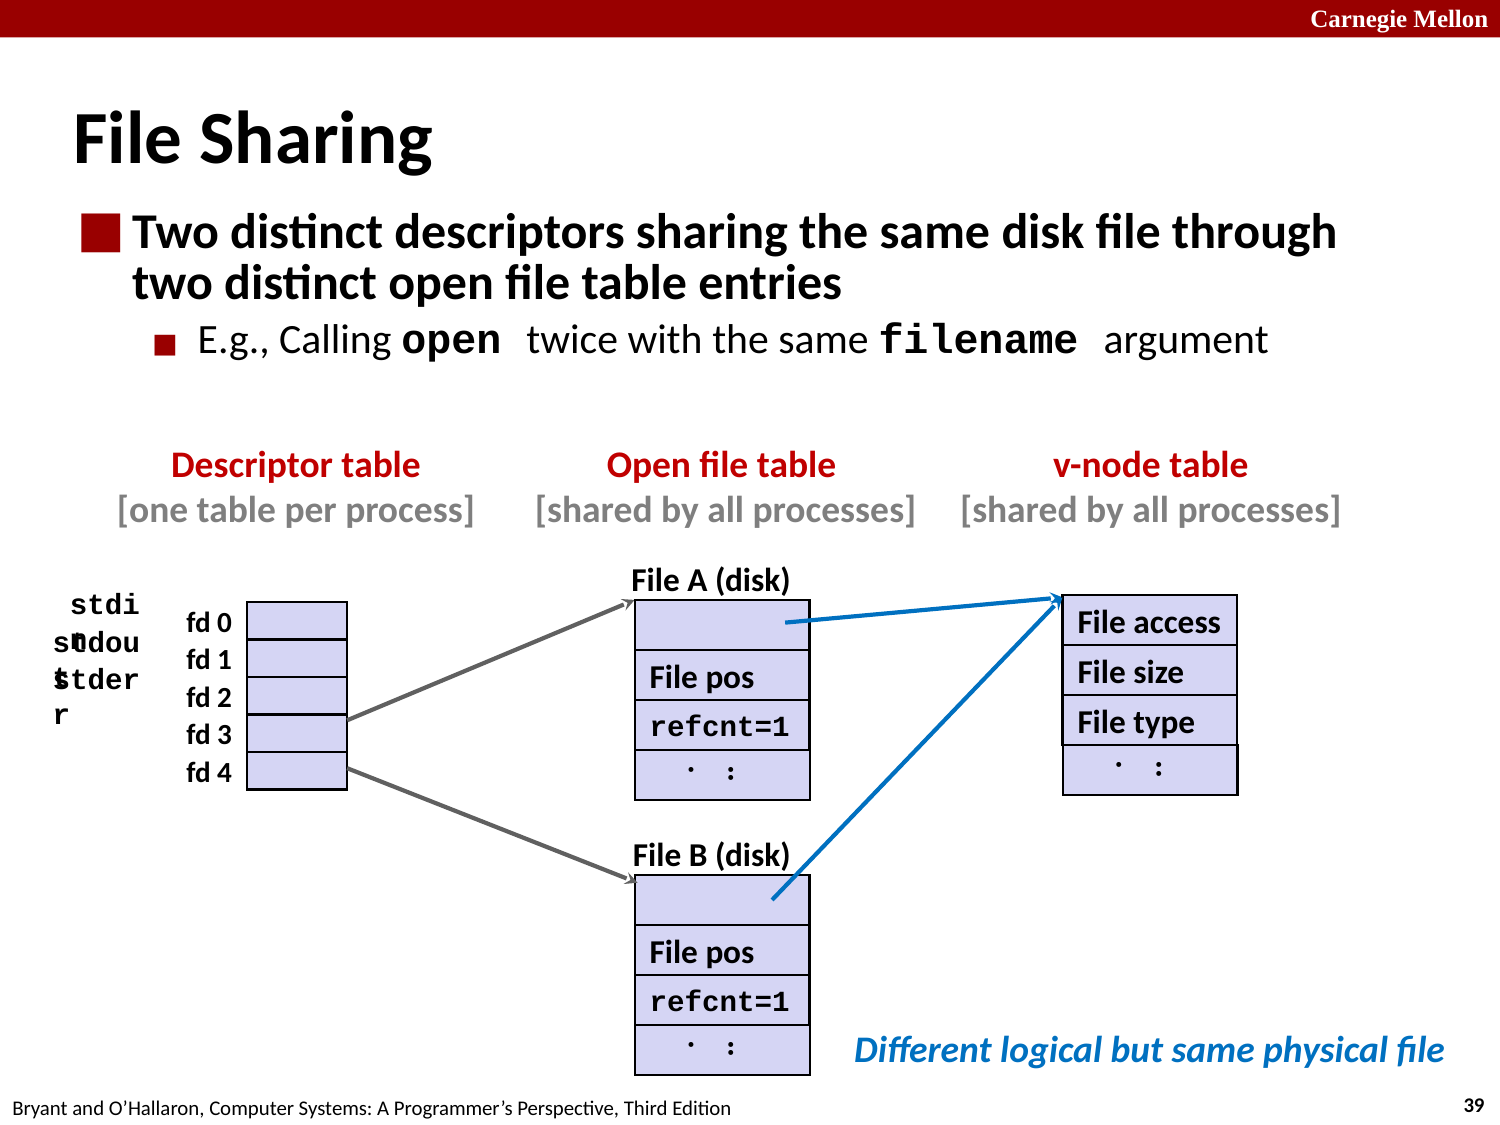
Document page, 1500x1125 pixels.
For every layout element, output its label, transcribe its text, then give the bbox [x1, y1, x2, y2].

text_box stderr [37, 683, 173, 721]
text_box ... [634, 750, 766, 800]
text_box File access [1063, 595, 1238, 645]
text_box ... [634, 1025, 810, 1075]
text_box File size [1066, 645, 1238, 695]
text_box fd 4 [147, 752, 248, 790]
text_box [248, 639, 341, 677]
text_box v-node table [shared by all processes] [943, 432, 1359, 539]
text_box [638, 606, 766, 650]
text_box Open file table [shared by all processes] [518, 432, 934, 539]
text_box fd 2 [173, 677, 248, 714]
text_box stdout [37, 632, 173, 683]
text_box refcnt=1 [634, 975, 810, 1025]
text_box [346, 599, 635, 721]
text_box fd 1 [173, 639, 248, 677]
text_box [346, 767, 638, 883]
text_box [771, 597, 1063, 901]
text_box [634, 881, 810, 925]
text_box File type [1066, 695, 1238, 746]
text_box File pos [638, 650, 766, 699]
text_box fd 3 [147, 714, 248, 752]
text_box File A (disk) [616, 549, 809, 606]
text_box File B (disk) [641, 824, 766, 881]
text_box [248, 752, 348, 790]
text_box [248, 714, 348, 752]
text_box stdin [54, 595, 173, 646]
text_box [248, 677, 341, 714]
list Two distinct descriptors sharing the same disk file through two distinct open file table entries E.g., Calling open twice with the same filename argument [60, 200, 1424, 388]
text_box Different logical but same physical file [835, 1017, 1465, 1079]
title File Sharing [58, 71, 1304, 197]
text_box [248, 602, 342, 639]
text_box File pos [634, 925, 810, 975]
text_box Descriptor table [one table per process] [100, 432, 493, 539]
text_box fd 0 [173, 602, 248, 639]
text_box ... [1066, 746, 1238, 796]
text_box refcnt=1 [634, 699, 766, 750]
